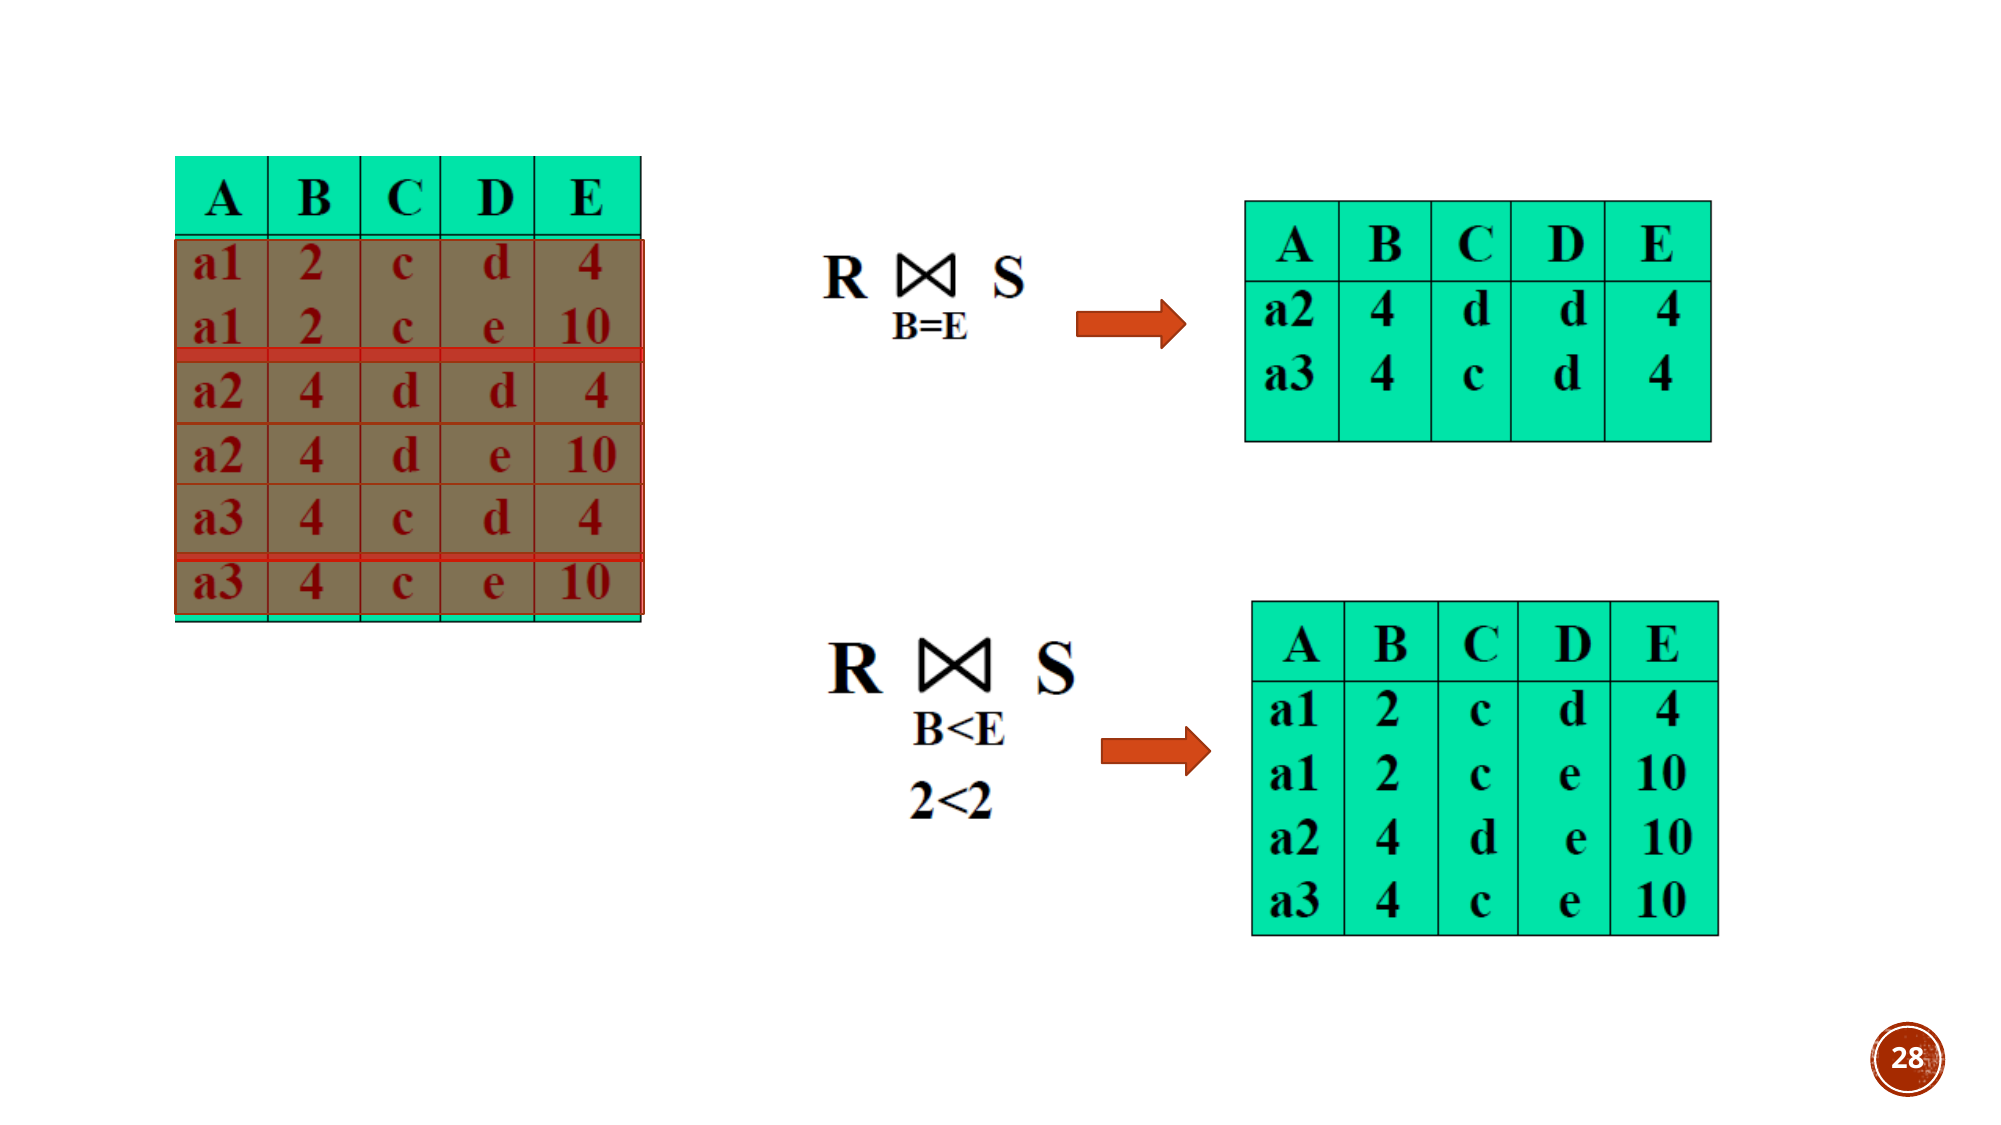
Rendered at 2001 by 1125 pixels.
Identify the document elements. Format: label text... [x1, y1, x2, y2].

text_box [1100, 726, 1212, 777]
slide_number 28 [1855, 1028, 1961, 1089]
picture [810, 212, 1034, 388]
text_box [1076, 298, 1187, 350]
picture [175, 156, 645, 626]
picture [1229, 188, 1734, 460]
picture [821, 607, 1088, 841]
picture [1239, 582, 1724, 949]
